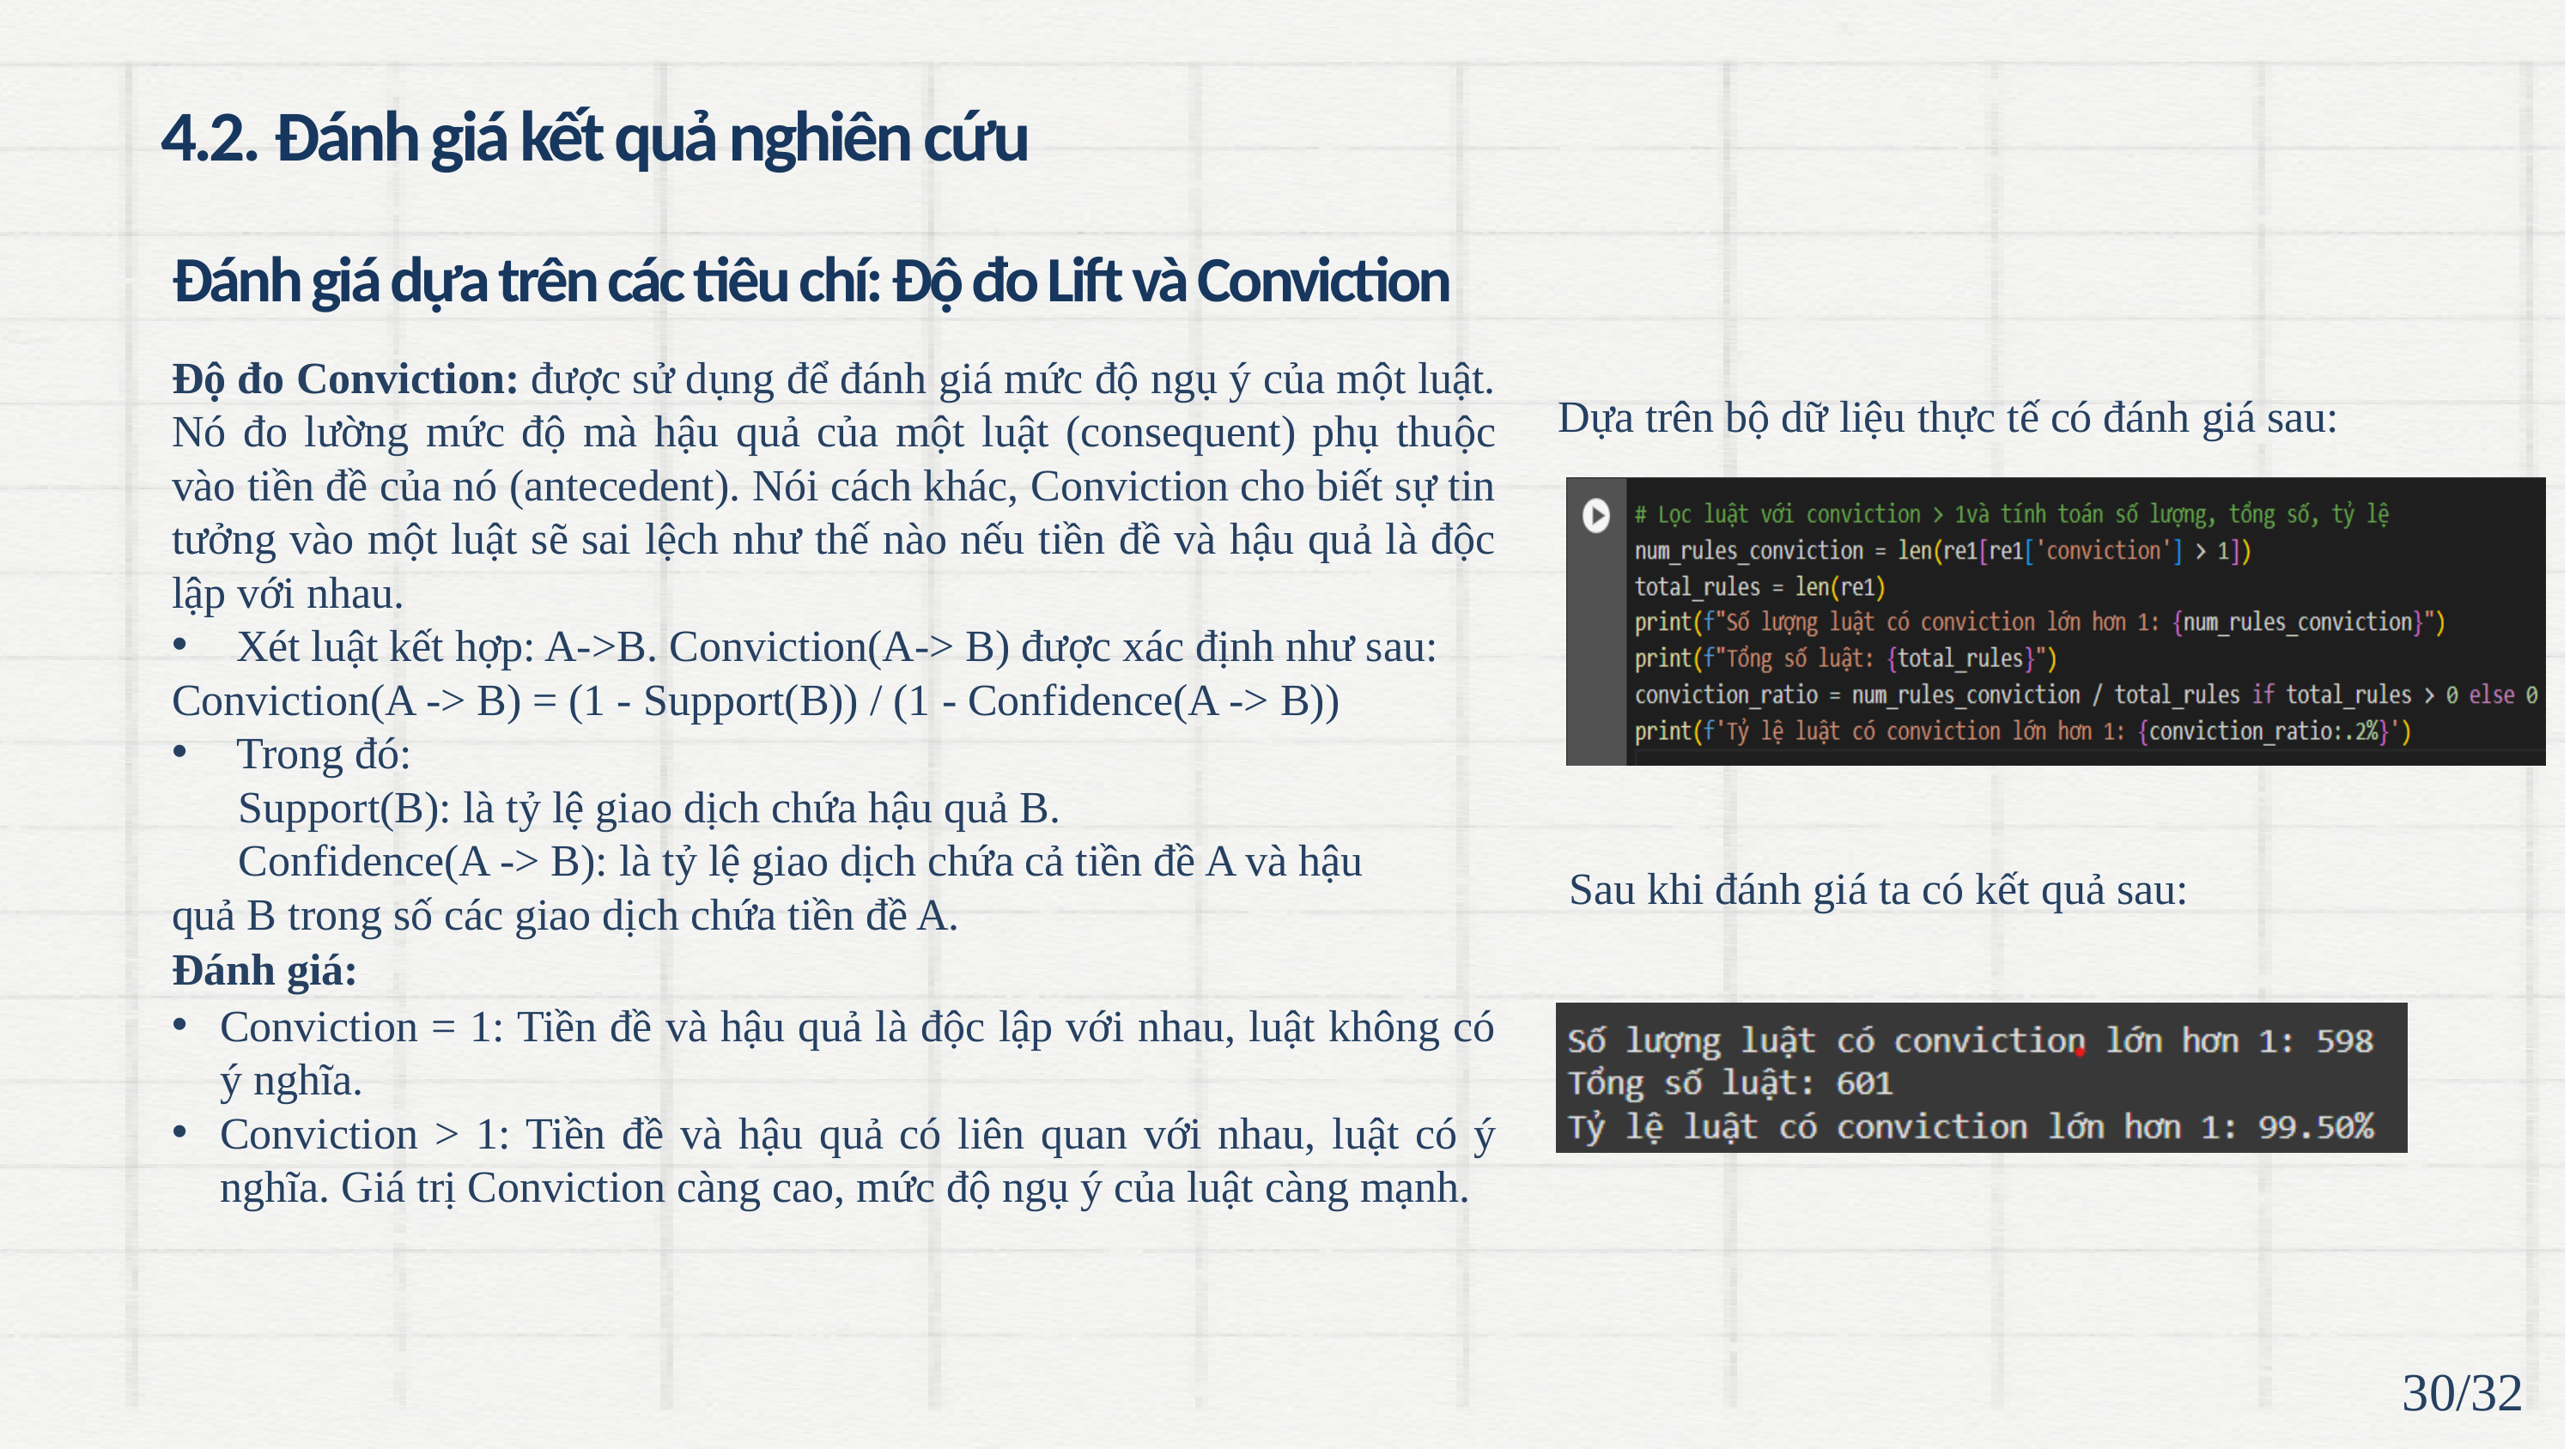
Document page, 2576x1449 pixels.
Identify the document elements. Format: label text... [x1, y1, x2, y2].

picture [1566, 476, 2546, 766]
text_box Sau khi đánh giá ta có kết quả sau: [1556, 852, 2225, 919]
text_box 4.2. Đánh giá kết quả nghiên cứu [161, 5, 1175, 154]
text_box 30/32 [2402, 1367, 2538, 1422]
picture [1556, 1003, 2408, 1154]
text_box Đánh giá dựa trên các tiêu chí: Độ đo Lift và Conviction [171, 144, 1557, 338]
text_box Dựa trên bộ dữ liệu thực tế có đánh giá sau: [1545, 380, 2394, 447]
text_box [0, 0, 2566, 1449]
text_box Độ đo Conviction: được sử dụng để đánh giá mức độ ngụ ý của một luật. Nó đo lường mức độ mà hậu quả của một luật (consequent) phụ thuộc vào tiền đề của nó (antecedent). Nói cách khác, Conviction cho biết sự tin tưởng vào một luật sẽ sai lệch như thế nào nếu tiền đề và hậu quả là độc lập với nhau. Xét luật kết hợp: A->B. Conviction(A-> B) được xác định như sau: Conviction(A -> B) = (1 - Support(B)) / (1 - Confidence(A -> B)) Trong đó: Support(B): là tỷ lệ giao dịch chứa hậu quả B. Confidence(A -> B): là tỷ lệ giao dịch chứa cả tiền đề A và hậu quả B trong số các giao dịch chứa tiền đề A. Đánh giá: Conviction = 1: Tiền đề và hậu quả là độc lập với nhau, luật không có ý nghĩa. Conviction > 1: Tiền đề và hậu quả có liên quan với nhau, luật có ý nghĩa. Giá trị Conviction càng cao, mức độ ngụ ý của luật càng mạnh. [171, 349, 1498, 1285]
